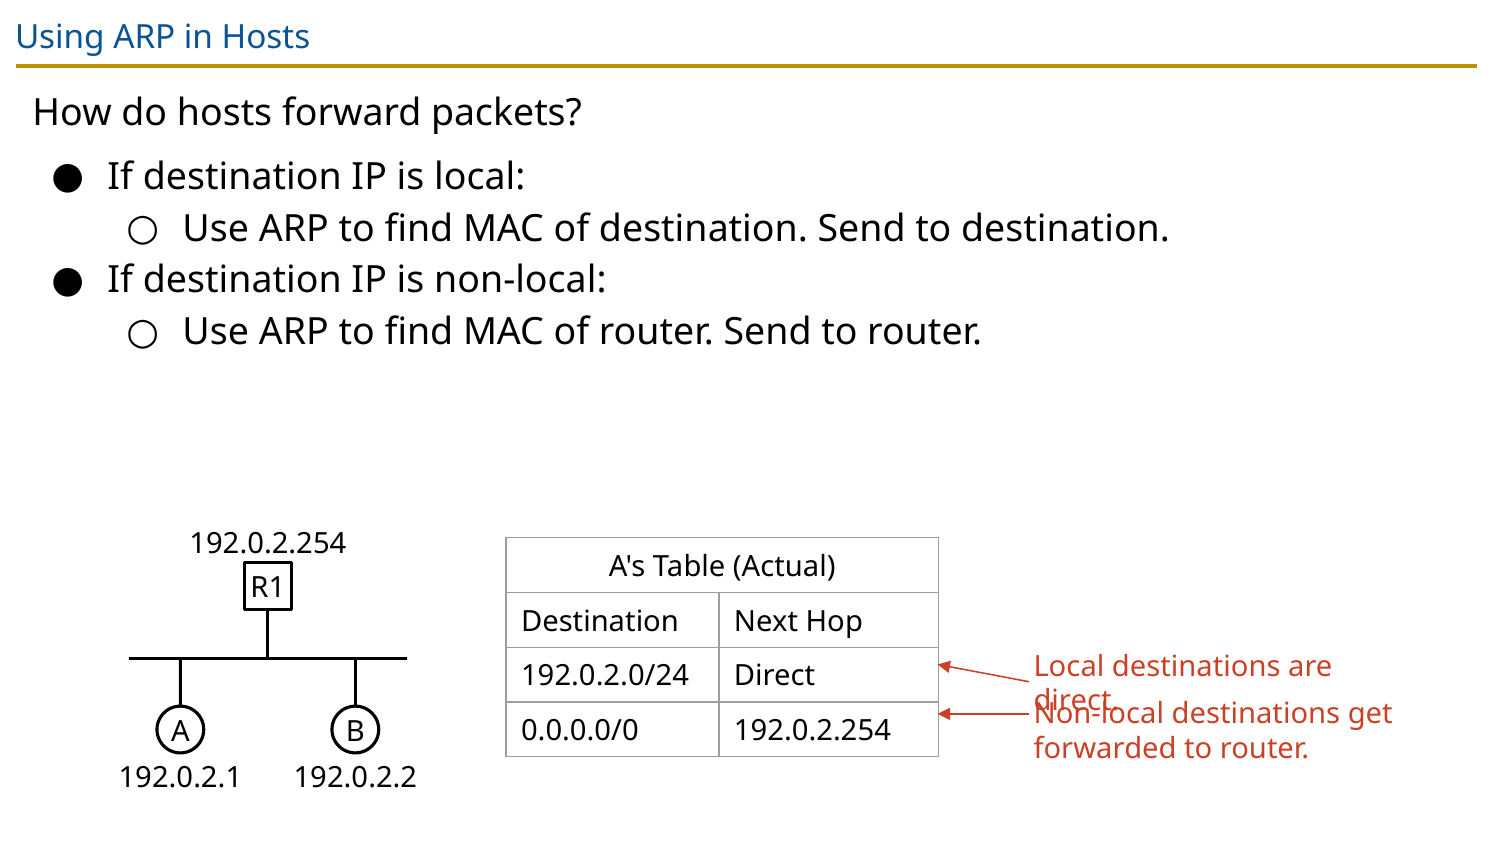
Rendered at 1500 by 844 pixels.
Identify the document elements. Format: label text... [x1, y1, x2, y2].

text_box R1 [244, 562, 292, 610]
list How do hosts forward packets? If destination IP is local: Use ARP to find MAC of destination. Send to destination. If destination IP is non-local: Use ARP to find MAC of router. Send to router. [17, 65, 1480, 422]
text_box B [331, 706, 379, 753]
title Using ARP in Hosts [0, 0, 1500, 65]
table_cell 192.0.2.254 [720, 703, 938, 756]
text_box Non-local destinations get forwarded to router. [1028, 689, 1422, 769]
text_box Local destinations are direct. [1028, 642, 1422, 689]
text_box 192.0.2.2 [290, 758, 421, 794]
text_box A [156, 706, 204, 753]
table_cell 0.0.0.0/0 [507, 703, 718, 756]
table_cell Direct [720, 648, 938, 701]
table_header A's Table (Actual) [507, 538, 938, 592]
table_cell Next Hop [720, 593, 938, 647]
text_box 192.0.2.1 [115, 758, 246, 794]
table_cell Destination [507, 593, 718, 647]
text_box 192.0.2.254 [186, 524, 349, 560]
table_cell 192.0.2.0/24 [507, 648, 718, 701]
